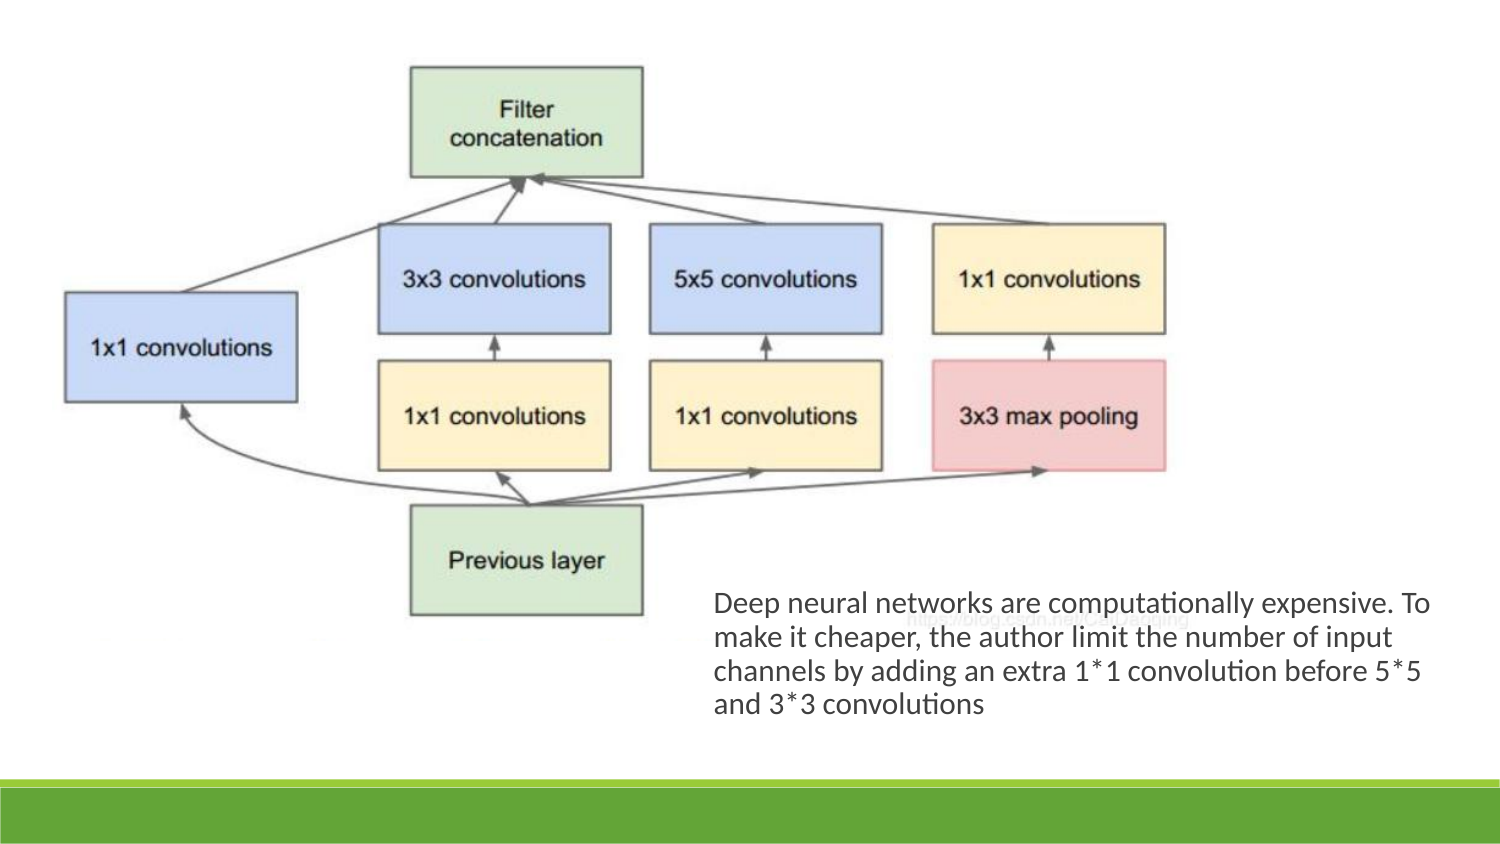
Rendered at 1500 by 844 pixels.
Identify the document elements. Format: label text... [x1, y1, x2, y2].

text_box Deep neural networks are computationally expensive. To make it cheaper, the author limit the number of input channels by adding an extra 1*1 convolution before 5*5 and 3*3 convolutions [698, 572, 1448, 779]
picture [52, 48, 1201, 642]
